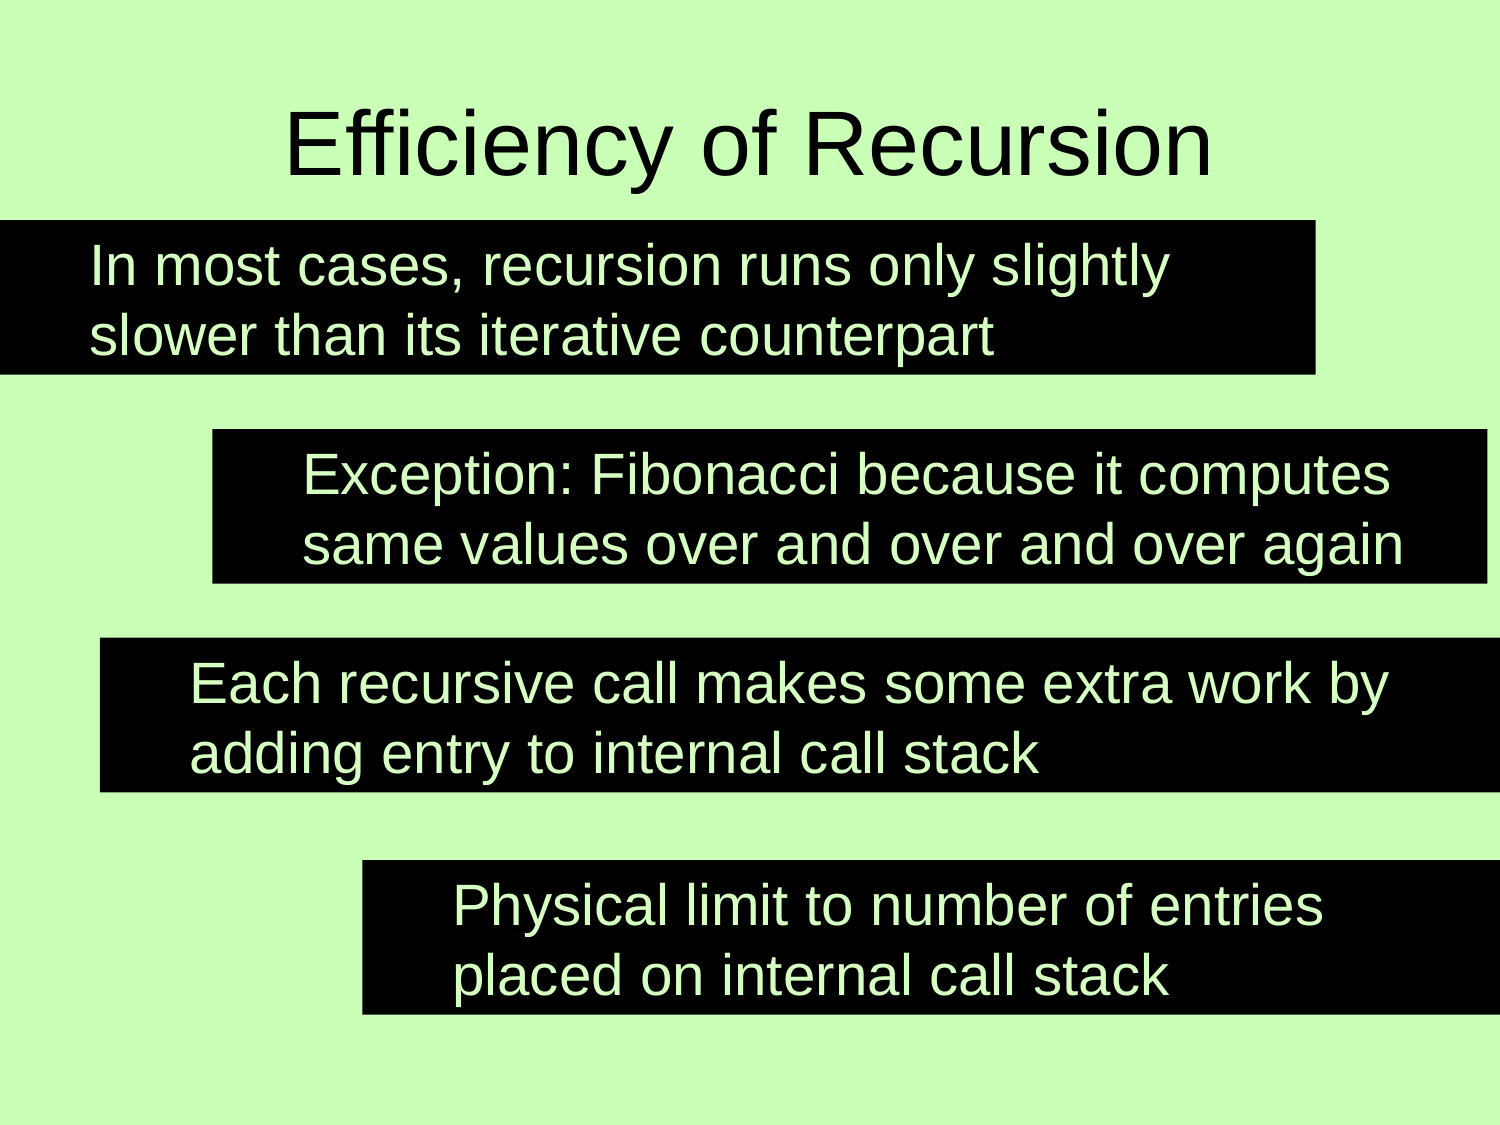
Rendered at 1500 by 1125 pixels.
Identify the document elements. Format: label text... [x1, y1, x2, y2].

text_box Exception: Fibonacci because it computes same values over and over and over again [212, 429, 1488, 584]
text_box In most cases, recursion runs only slightly slower than its iterative counterpart [0, 220, 1316, 375]
title Efficiency of Recursion [75, 45, 1425, 233]
text_box Each recursive call makes some extra work by adding entry to internal call stack [99, 637, 1500, 793]
text_box Physical limit to number of entries placed on internal call stack [362, 860, 1500, 1015]
